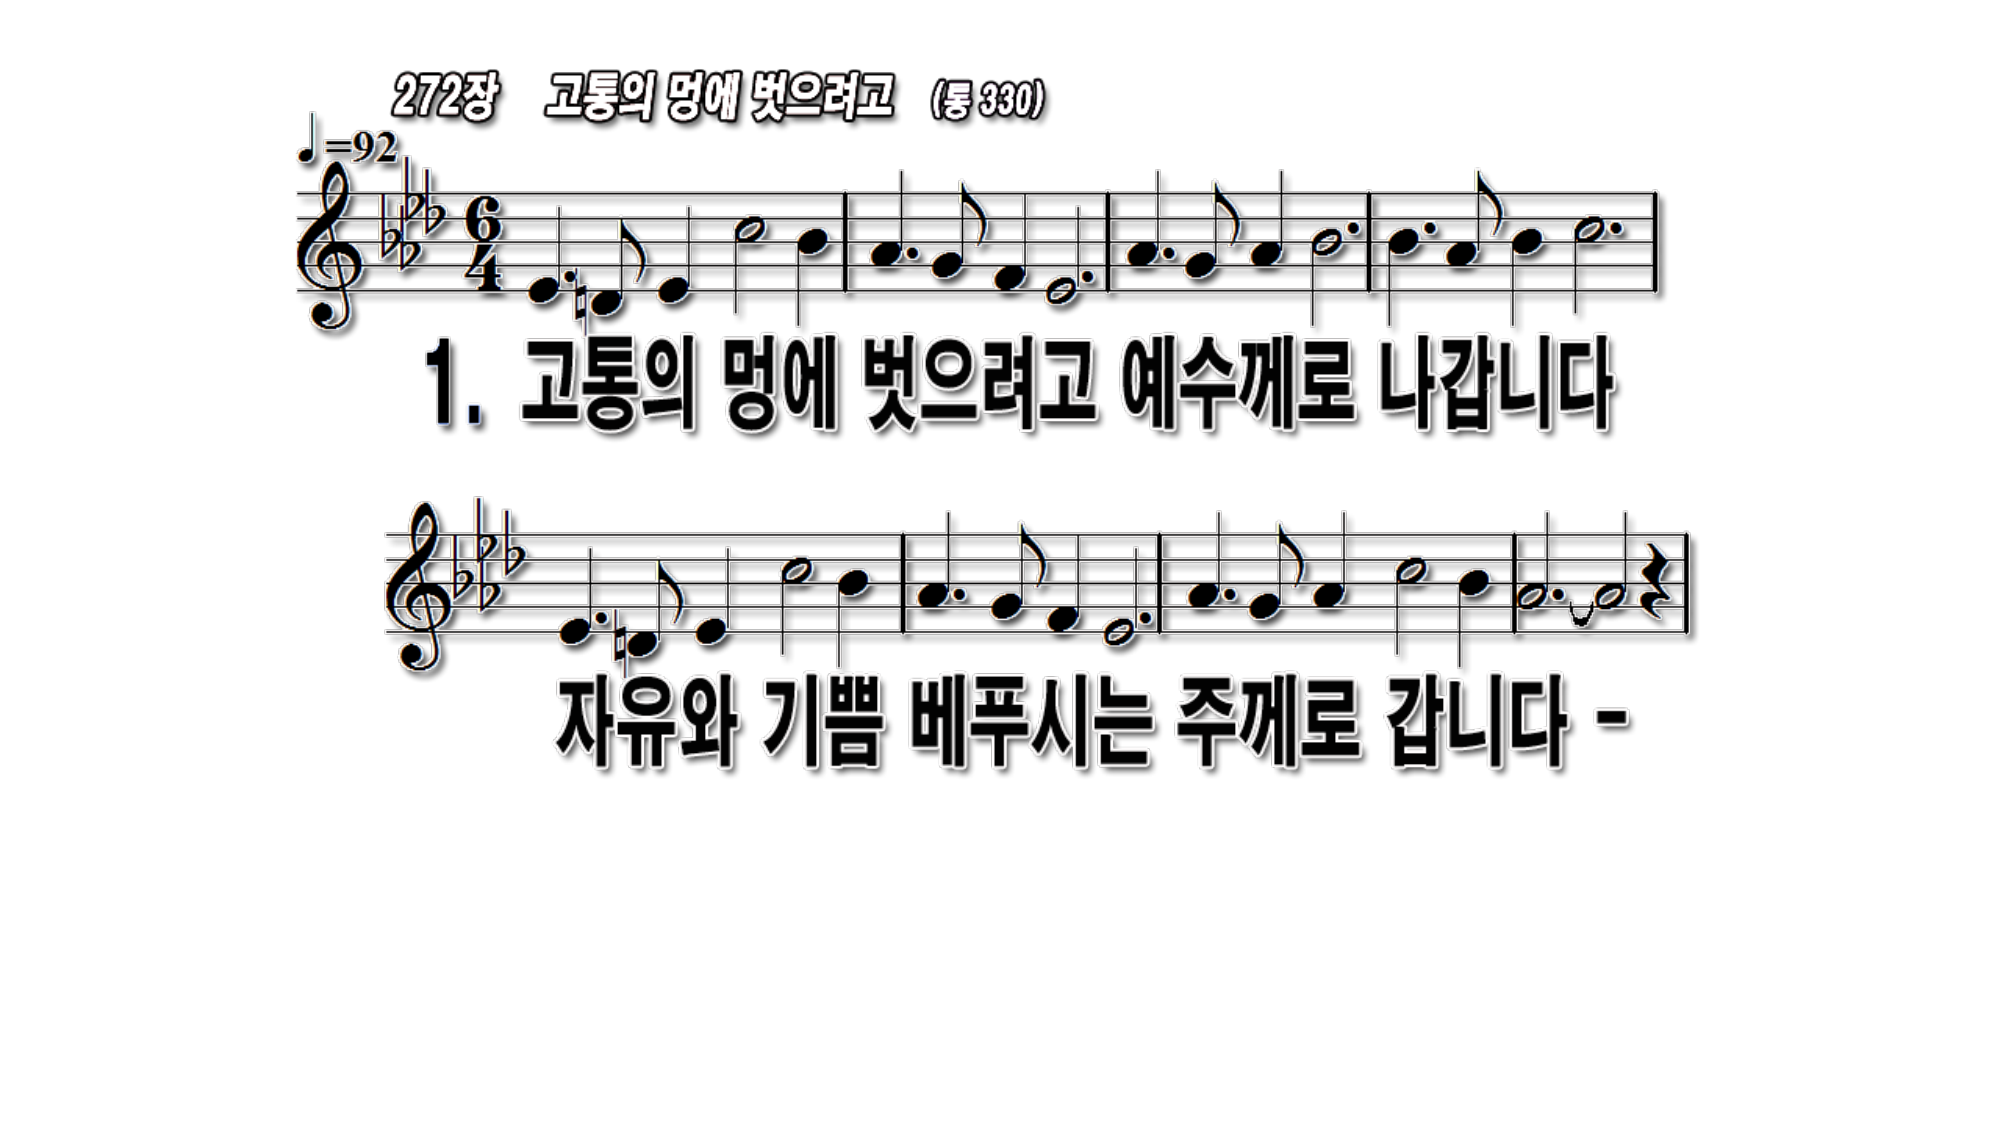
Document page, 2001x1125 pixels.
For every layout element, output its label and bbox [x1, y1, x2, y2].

picture [249, 0, 1750, 835]
